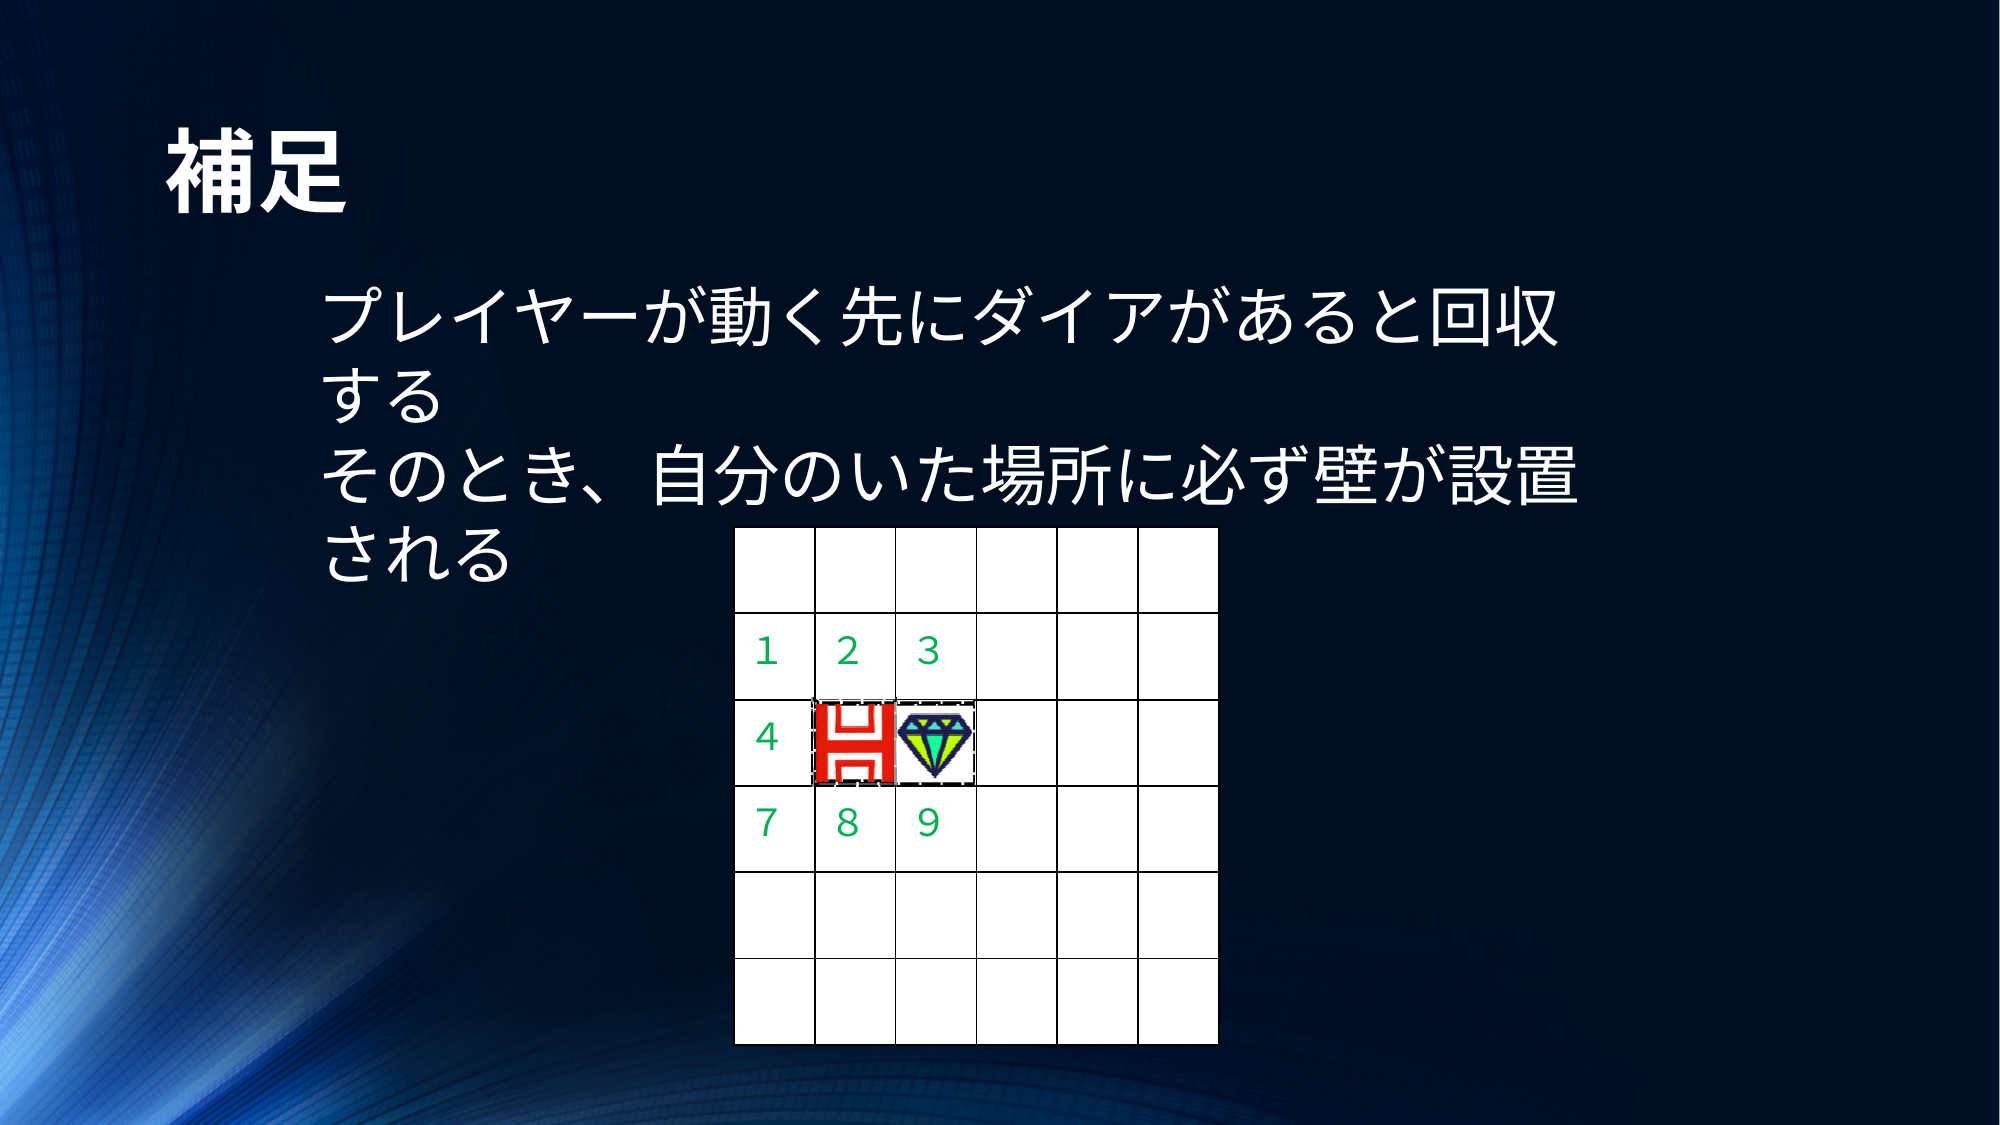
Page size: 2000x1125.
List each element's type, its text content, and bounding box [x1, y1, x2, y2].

text_box プレイヤーが動く先にダイアがあると回収する そのとき、自分のいた場所に必ず壁が設置される [302, 268, 1614, 601]
table_cell ４ [735, 701, 810, 785]
table_cell [735, 959, 814, 1044]
table_cell [1058, 959, 1137, 1044]
table_cell [816, 873, 895, 958]
table_cell [1058, 787, 1137, 871]
table_cell ３ [896, 614, 976, 699]
title 補足 [149, 7, 1650, 233]
table_cell [1058, 614, 1137, 699]
table_header [1058, 601, 1137, 612]
table_header [1139, 601, 1218, 612]
table_cell [1139, 959, 1218, 1044]
table_cell [1139, 787, 1218, 871]
table_header [977, 601, 1056, 612]
table_cell [977, 614, 1056, 699]
table_header [816, 601, 895, 612]
table_cell [896, 959, 976, 1044]
table_cell [977, 701, 1056, 785]
table_cell [735, 873, 814, 958]
table_cell ９ [896, 787, 976, 871]
table_header [896, 601, 976, 612]
table_cell [896, 873, 976, 958]
table_cell [1139, 873, 1218, 958]
picture [0, 0, 2000, 1125]
table_cell ７ [735, 787, 814, 871]
table_cell ２ [816, 614, 895, 697]
table_cell １ [735, 614, 814, 699]
table_cell [816, 959, 895, 1044]
table_cell [1139, 701, 1218, 785]
table_cell [977, 959, 1056, 1044]
table_cell [1058, 701, 1137, 785]
table_cell [977, 787, 1056, 871]
table_cell [1139, 614, 1218, 699]
table_header [735, 601, 814, 612]
table_cell [1058, 873, 1137, 958]
table_cell [977, 873, 1056, 958]
table_cell ８ [816, 787, 895, 871]
